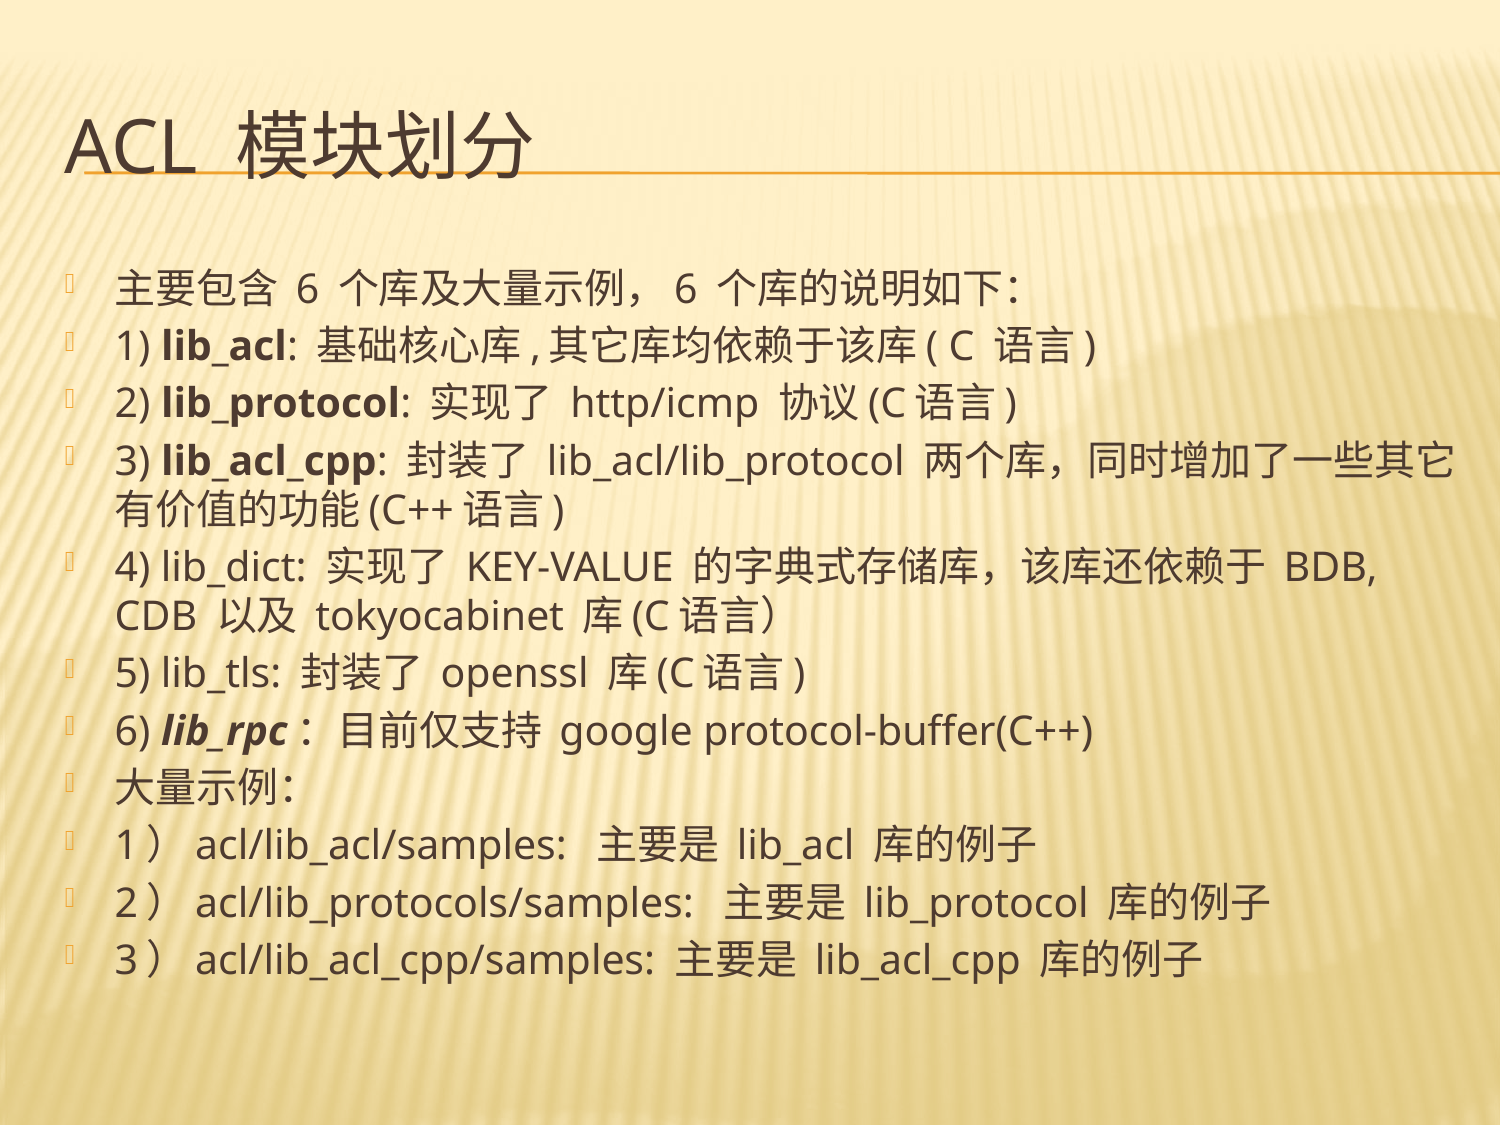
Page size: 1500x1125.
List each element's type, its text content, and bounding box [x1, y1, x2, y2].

title ACL 模块划分 [50, 75, 1475, 213]
list 主要包含 6 个库及大量示例，6 个库的说明如下： 1) lib_acl: 基础核心库,其它库均依赖于该库( C 语言) 2) lib_protocol: 实现了 http/icmp 协议(C语言) 3) lib_acl_cpp: 封装了 lib_acl/lib_protocol 两个库，同时增加了一些其它有价值的功能(C++语言) 4) lib_dict: 实现了 KEY-VALUE 的字典式存储库，该库还依赖于 BDB, CDB 以及 tokyocabinet 库(C语言） 5) lib_tls: 封装了 openssl 库(C语言) 6) lib_rpc：目前仅支持 google protocol-buffer(C++) 大量示例： 1）acl/lib_acl/samples: 主要是 lib_acl 库的例子 2）acl/lib_protocols/samples: 主要是 lib_protocol 库的例子 3）acl/lib_acl_cpp/samples: 主要是 lib_acl_cpp 库的例子 [50, 254, 1475, 998]
